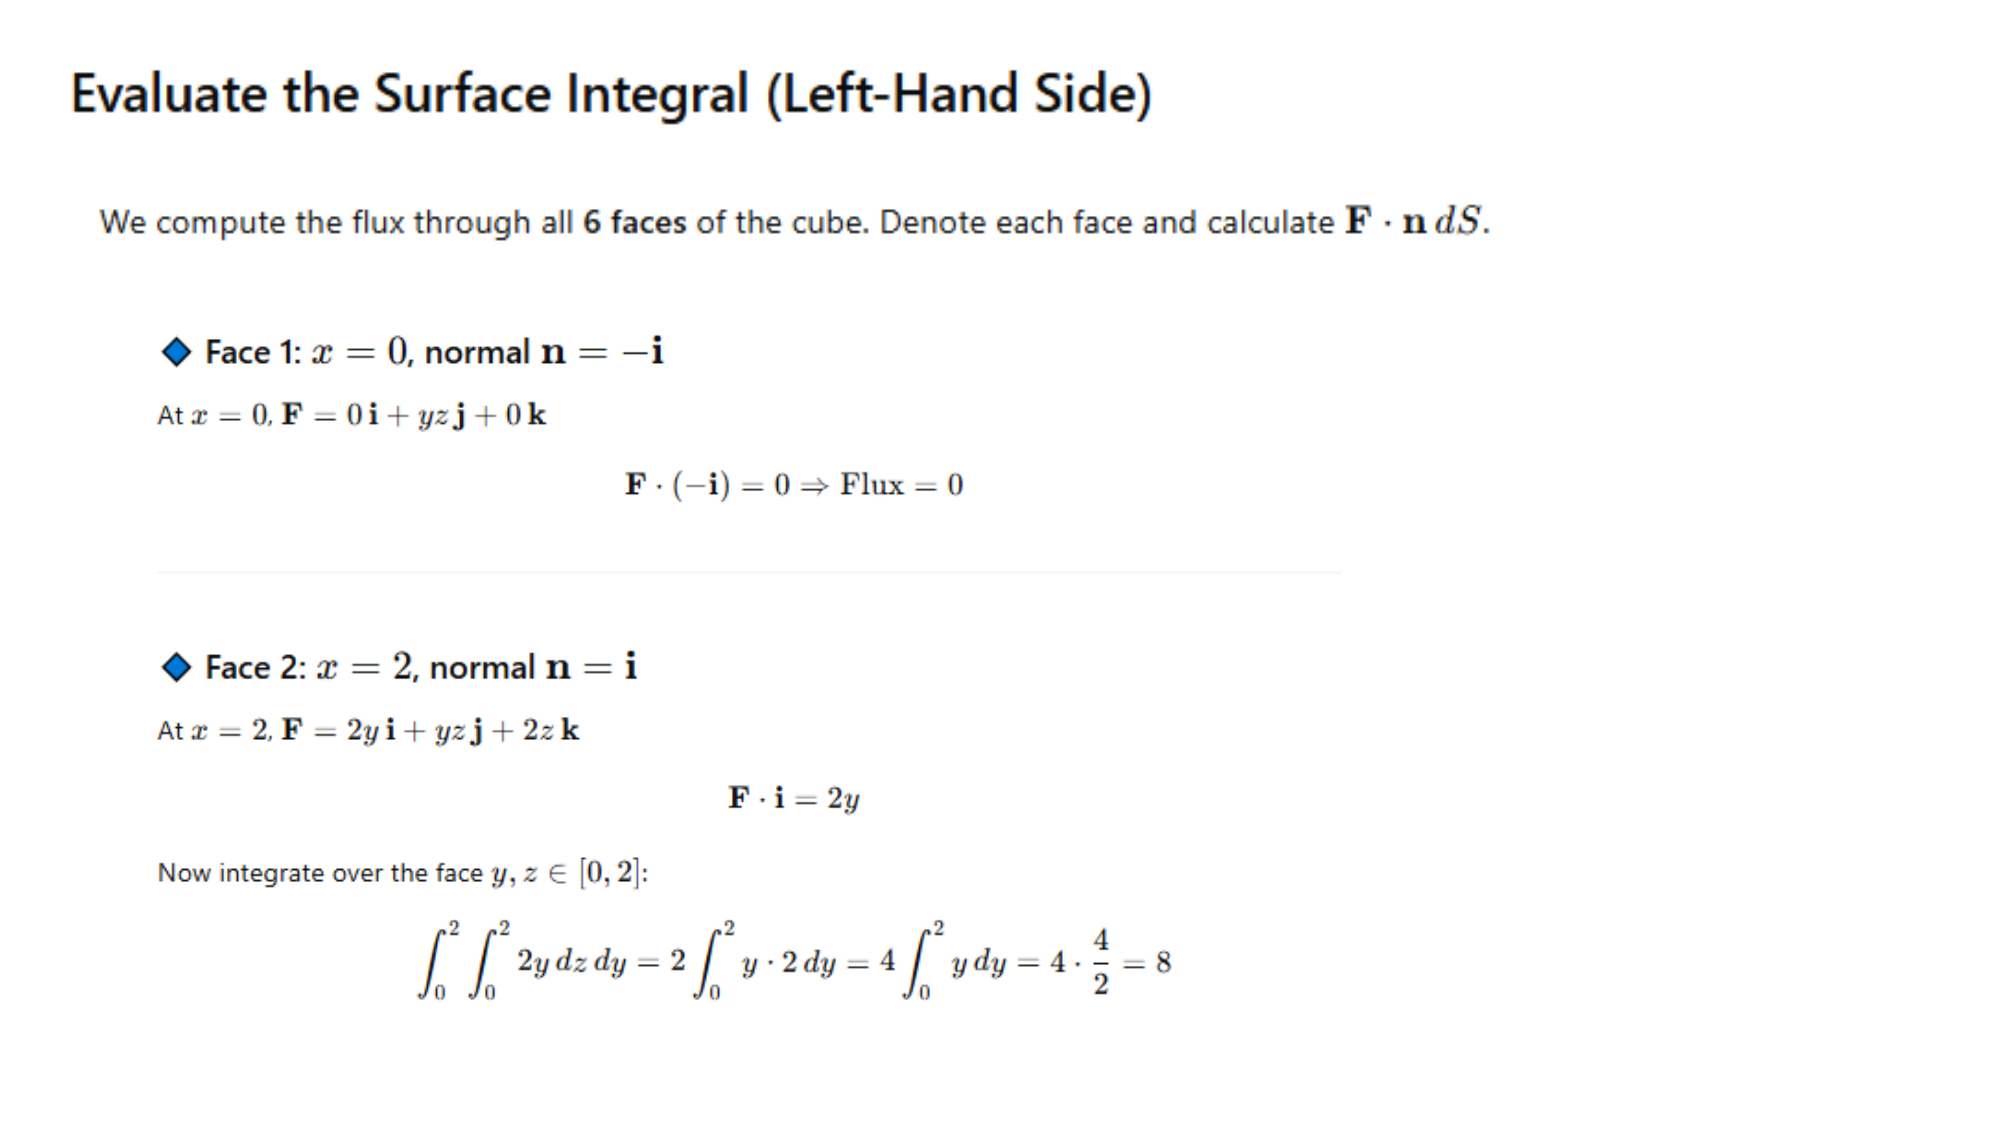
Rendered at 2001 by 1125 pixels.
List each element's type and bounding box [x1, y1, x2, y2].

picture [108, 314, 1341, 1035]
picture [68, 59, 1245, 154]
picture [68, 201, 1568, 297]
